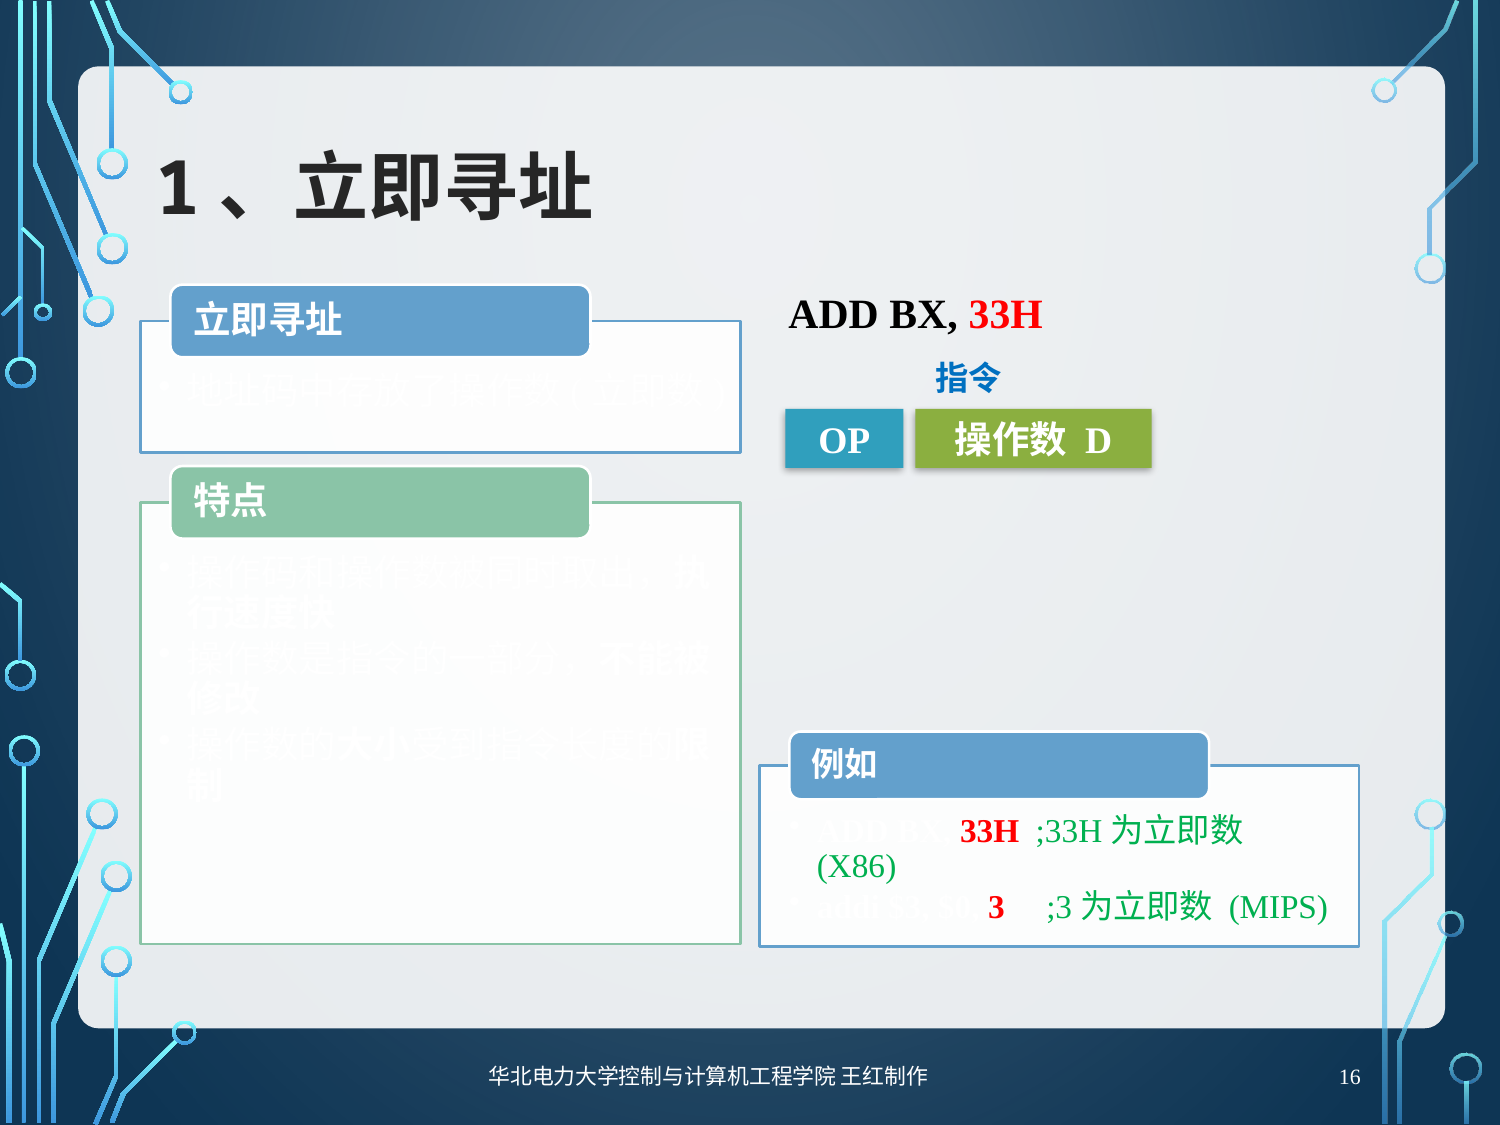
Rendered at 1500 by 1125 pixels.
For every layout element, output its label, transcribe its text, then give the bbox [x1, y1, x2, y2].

footer 华北电力大学控制与计算机工程学院 王红制作 [324, 1046, 1093, 1106]
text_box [785, 349, 1152, 469]
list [759, 727, 1360, 951]
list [140, 278, 741, 951]
text_box ADD BX, 33H [773, 278, 1152, 344]
title 1、立即寻址 [140, 101, 1390, 279]
slide_number 16 [1281, 1045, 1376, 1106]
